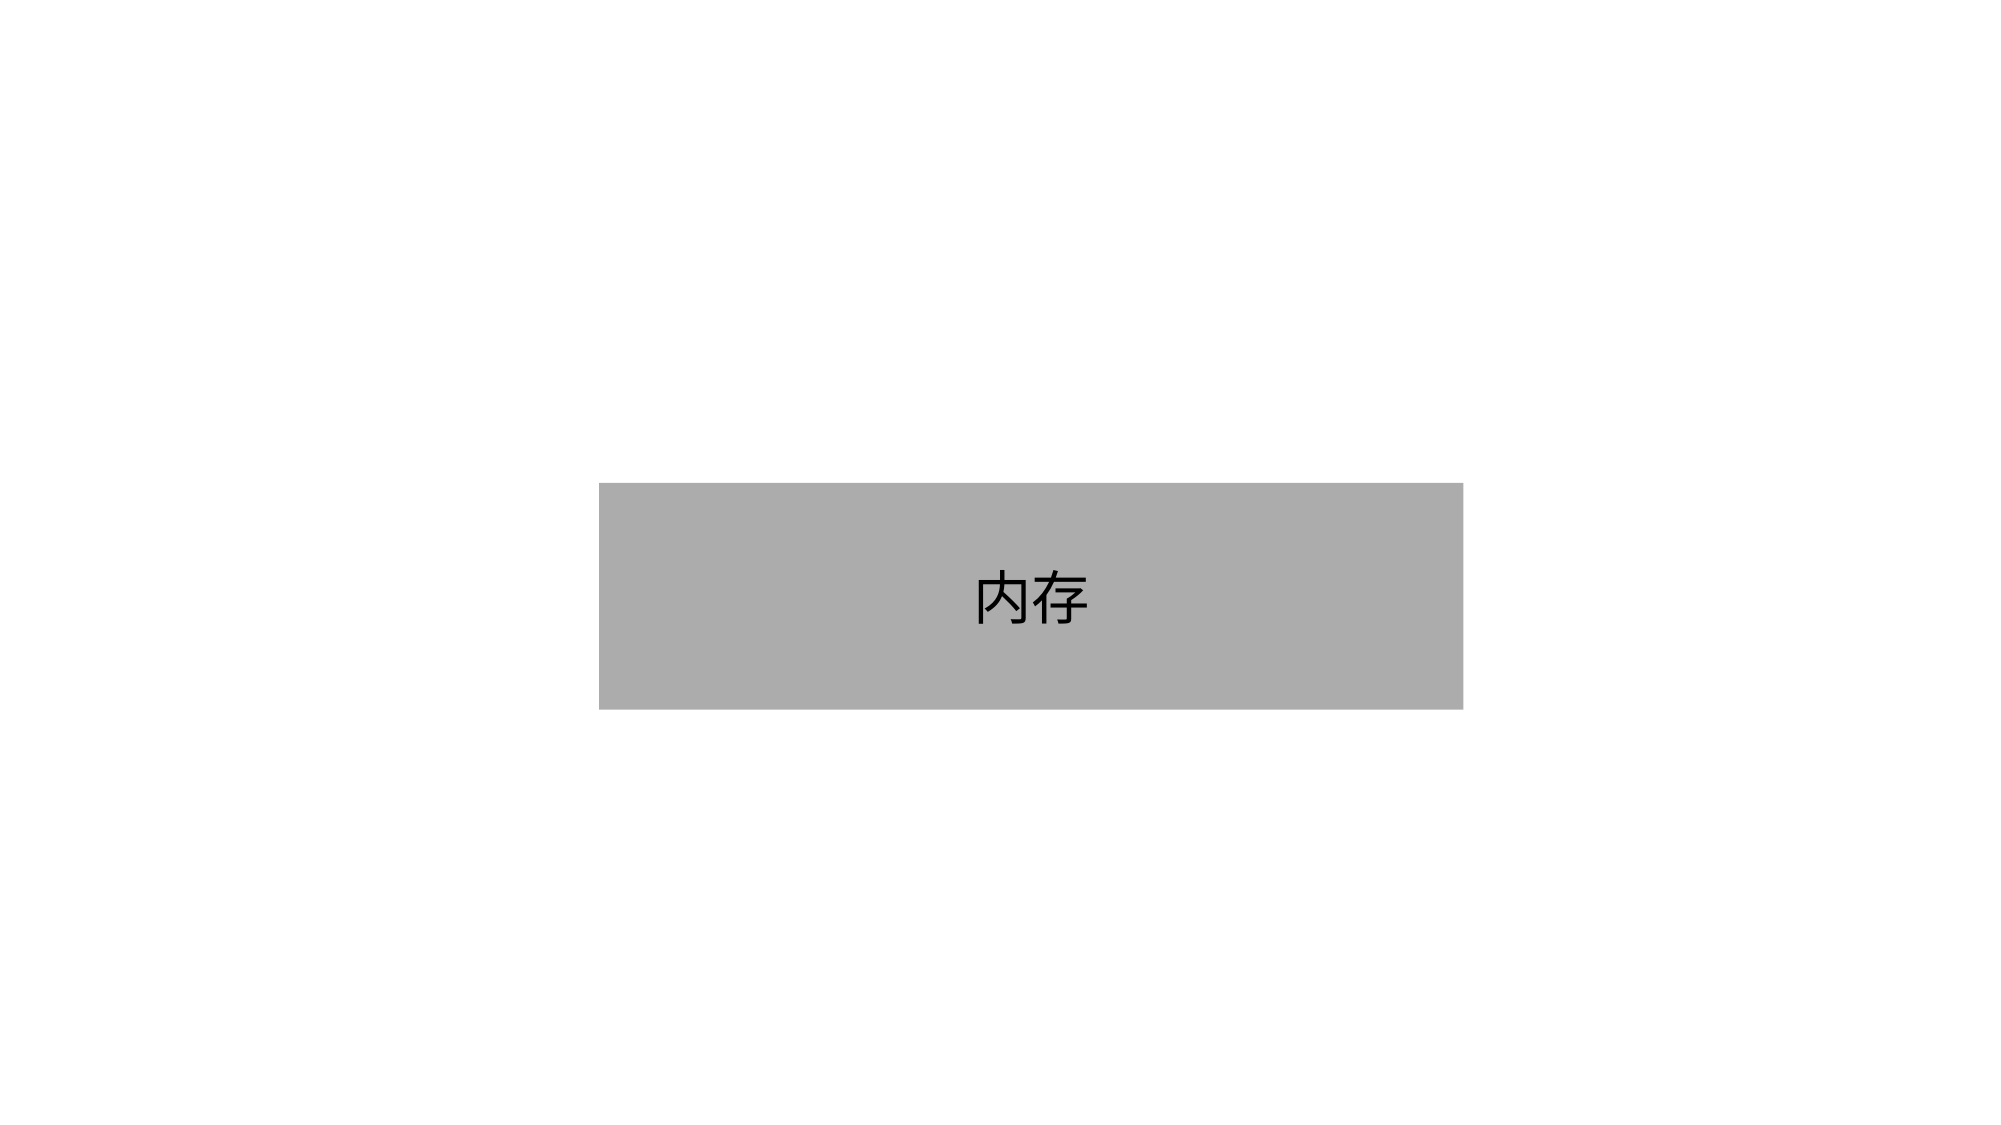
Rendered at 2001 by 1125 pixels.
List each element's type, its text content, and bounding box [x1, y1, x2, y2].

text_box 内存 [598, 482, 1464, 711]
